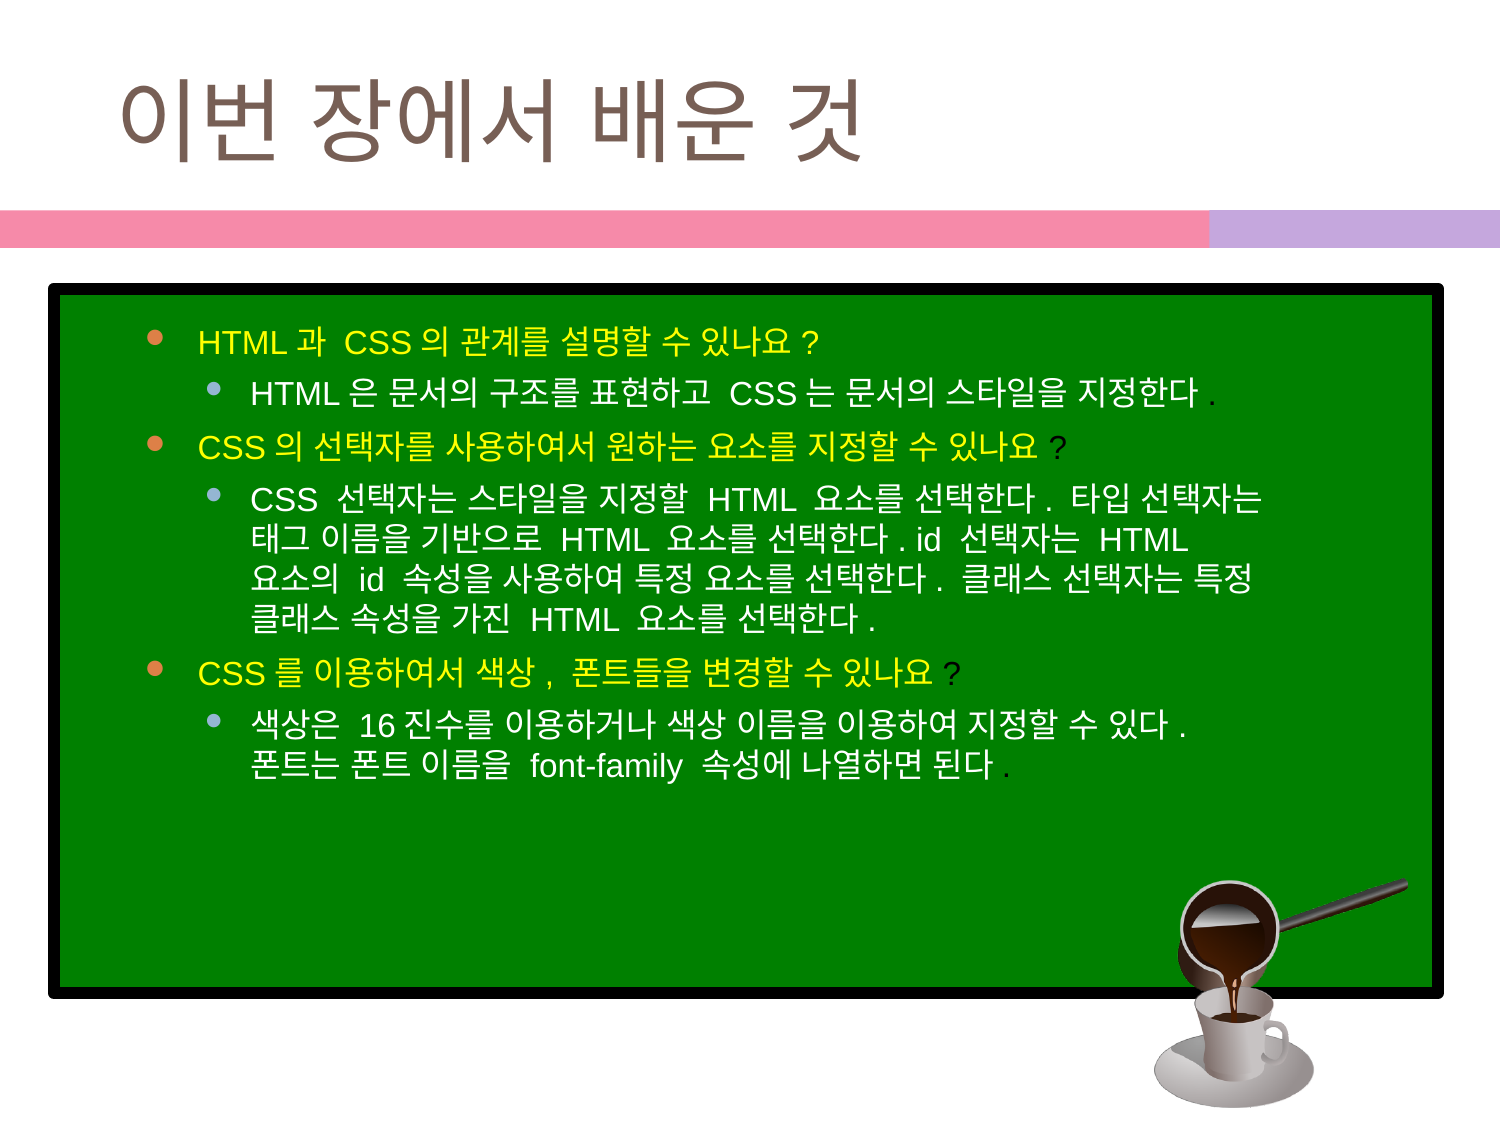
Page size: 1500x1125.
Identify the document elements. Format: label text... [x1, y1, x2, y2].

text_box [52, 287, 1439, 994]
list HTML과 CSS의 관계를 설명할 수 있나요? HTML은 문서의 구조를 표현하고 CSS는 문서의 스타일을 지정한다. CSS의 선택자를 사용하여서 원하는 요소를 지정할 수 있나요? CSS 선택자는 스타일을 지정할 HTML 요소를 선택한다. 타입 선택자는 태그 이름을 기반으로 HTML 요소를 선택한다. id 선택자는 HTML 요소의 id 속성을 사용하여 특정 요소를 선택한다. 클래스 선택자는 특정 클래스 속성을 가진 HTML 요소를 선택한다. CSS를 이용하여서 색상, 폰트들을 변경할 수 있나요? 색상은 16진수를 이용하거나 색상 이름을 이용하여 지정할 수 있다. 폰트는 폰트 이름을 font-family 속성에 나열하면 된다. [130, 313, 1281, 746]
picture [1153, 878, 1408, 1109]
title 이번 장에서 배운 것 [100, 37, 1438, 200]
